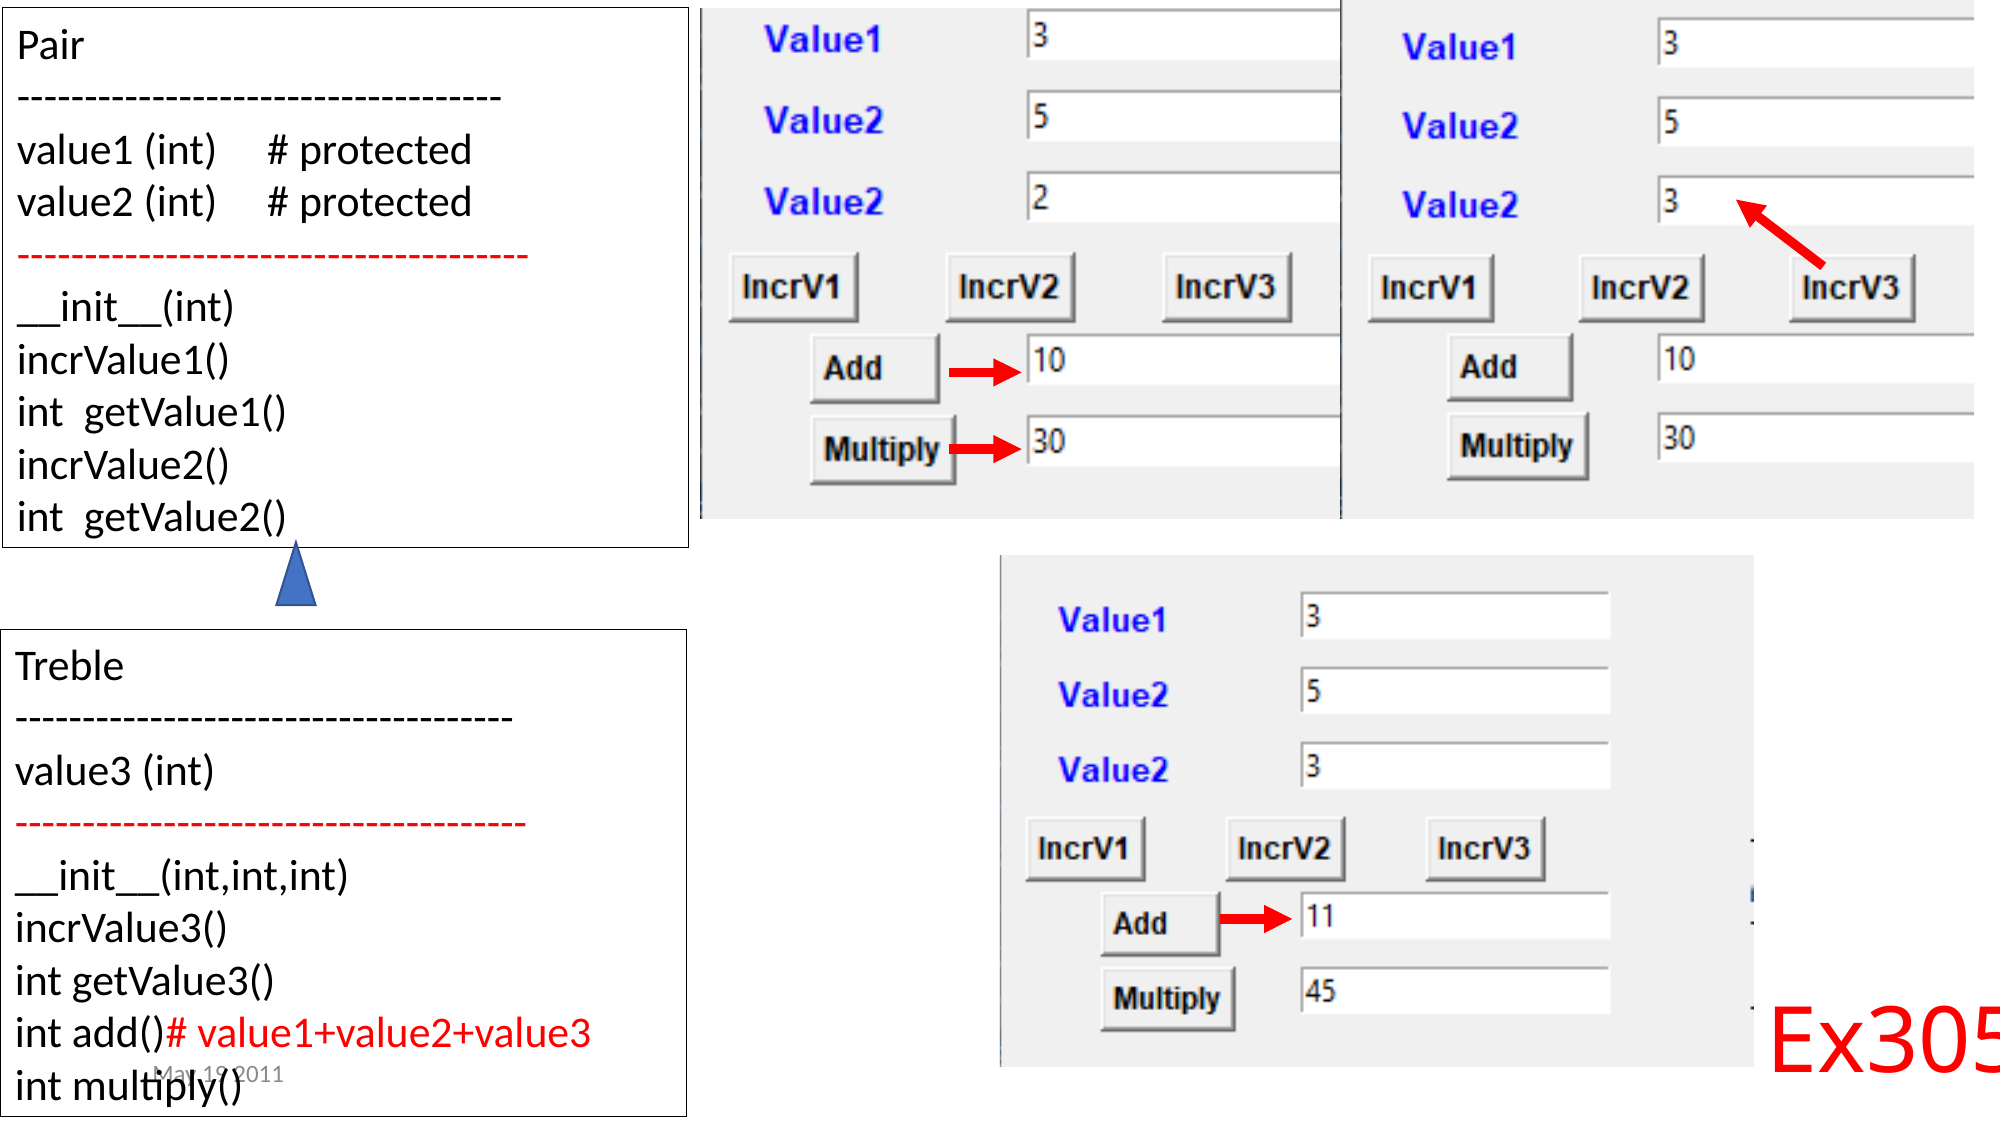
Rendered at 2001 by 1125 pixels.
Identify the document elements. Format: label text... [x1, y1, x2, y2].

text_box Pair ------------------------------------ value1 (int) # protected value2 (int) # protected -------------------------------------- __init__(int) incrValue1() int getValue1() incrValue2() int getValue2() [2, 7, 689, 548]
picture [999, 555, 1754, 1067]
text_box [274, 538, 317, 607]
text_box Treble ------------------------------------- value3 (int) -------------------------------------- __init__(int,int,int) incrValue3() int getValue3() int add()# value1+value2+value3 int multiply() [0, 629, 687, 1117]
picture [700, 0, 1975, 519]
title Ex305 [1751, 933, 2000, 1125]
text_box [1736, 199, 1824, 267]
